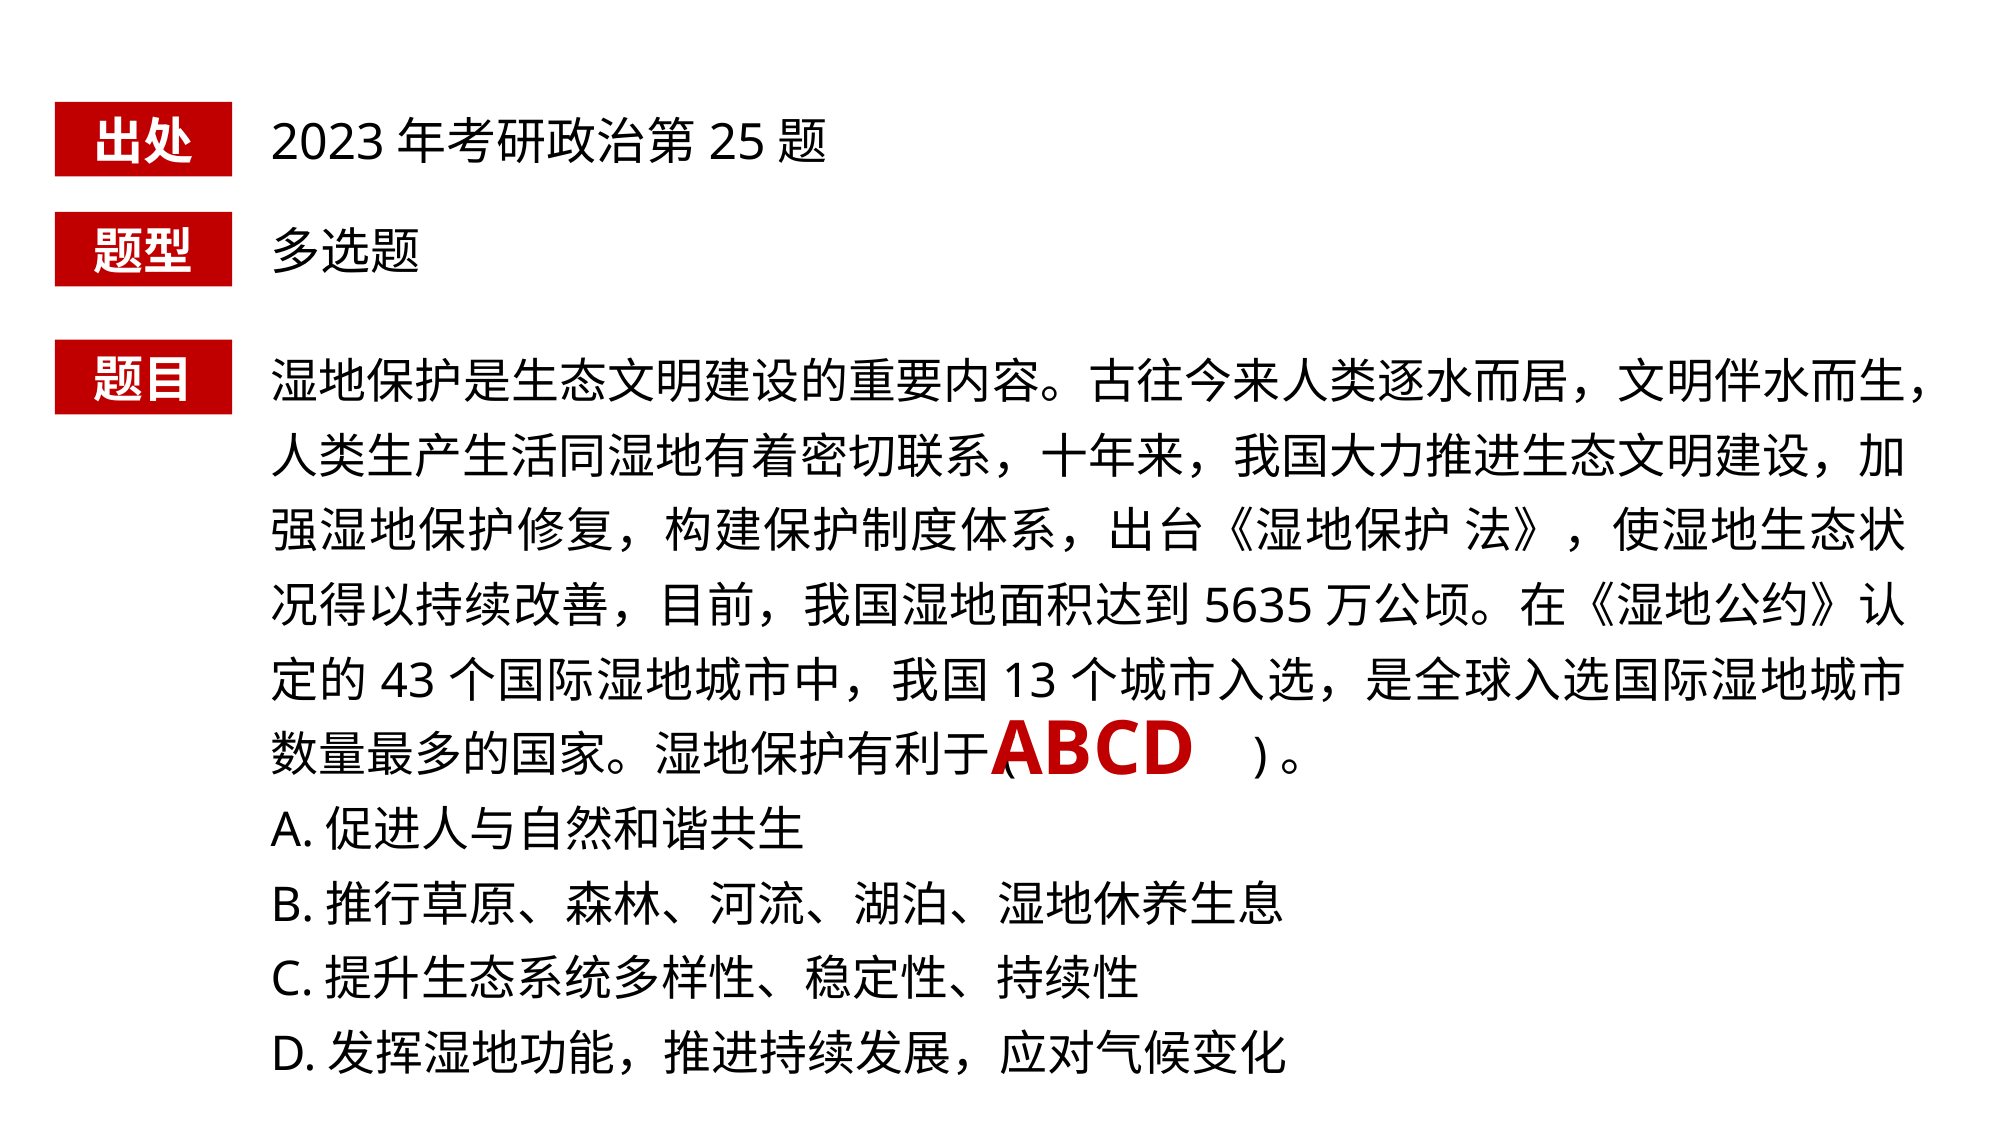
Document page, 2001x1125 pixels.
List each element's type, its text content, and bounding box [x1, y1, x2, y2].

text_box 题目 [54, 339, 233, 415]
text_box 2023年考研政治第25题 [255, 101, 1615, 177]
text_box 题型 [54, 211, 233, 287]
text_box 多选题 [255, 211, 1614, 287]
text_box ABCD [976, 692, 1272, 798]
text_box 湿地保护是生态文明建设的重要内容。古往今来人类逐水而居，文明伴水而生，人类生产生活同湿地有着密切联系，十年来，我国大力推进生态文明建设，加强湿地保护修复，构建保护制度体系，出台《湿地保护 法》，使湿地生态状况得以持续改善，目前，我国湿地面积达到5635万公顷。在《湿地公约》认定的43个国际湿地城市中，我国13个城市入选，是全球入选国际湿地城市数量最多的国家。湿地保护有利于( )。 A.促进人与自然和谐共生 B.推行草原、森林、河流、湖泊、湿地休养生息 C.提升生态系统多样性、稳定性、持续性 D.发挥湿地功能，推进持续发展，应对气候变化 [255, 326, 1922, 1088]
text_box 出处 [54, 101, 233, 177]
